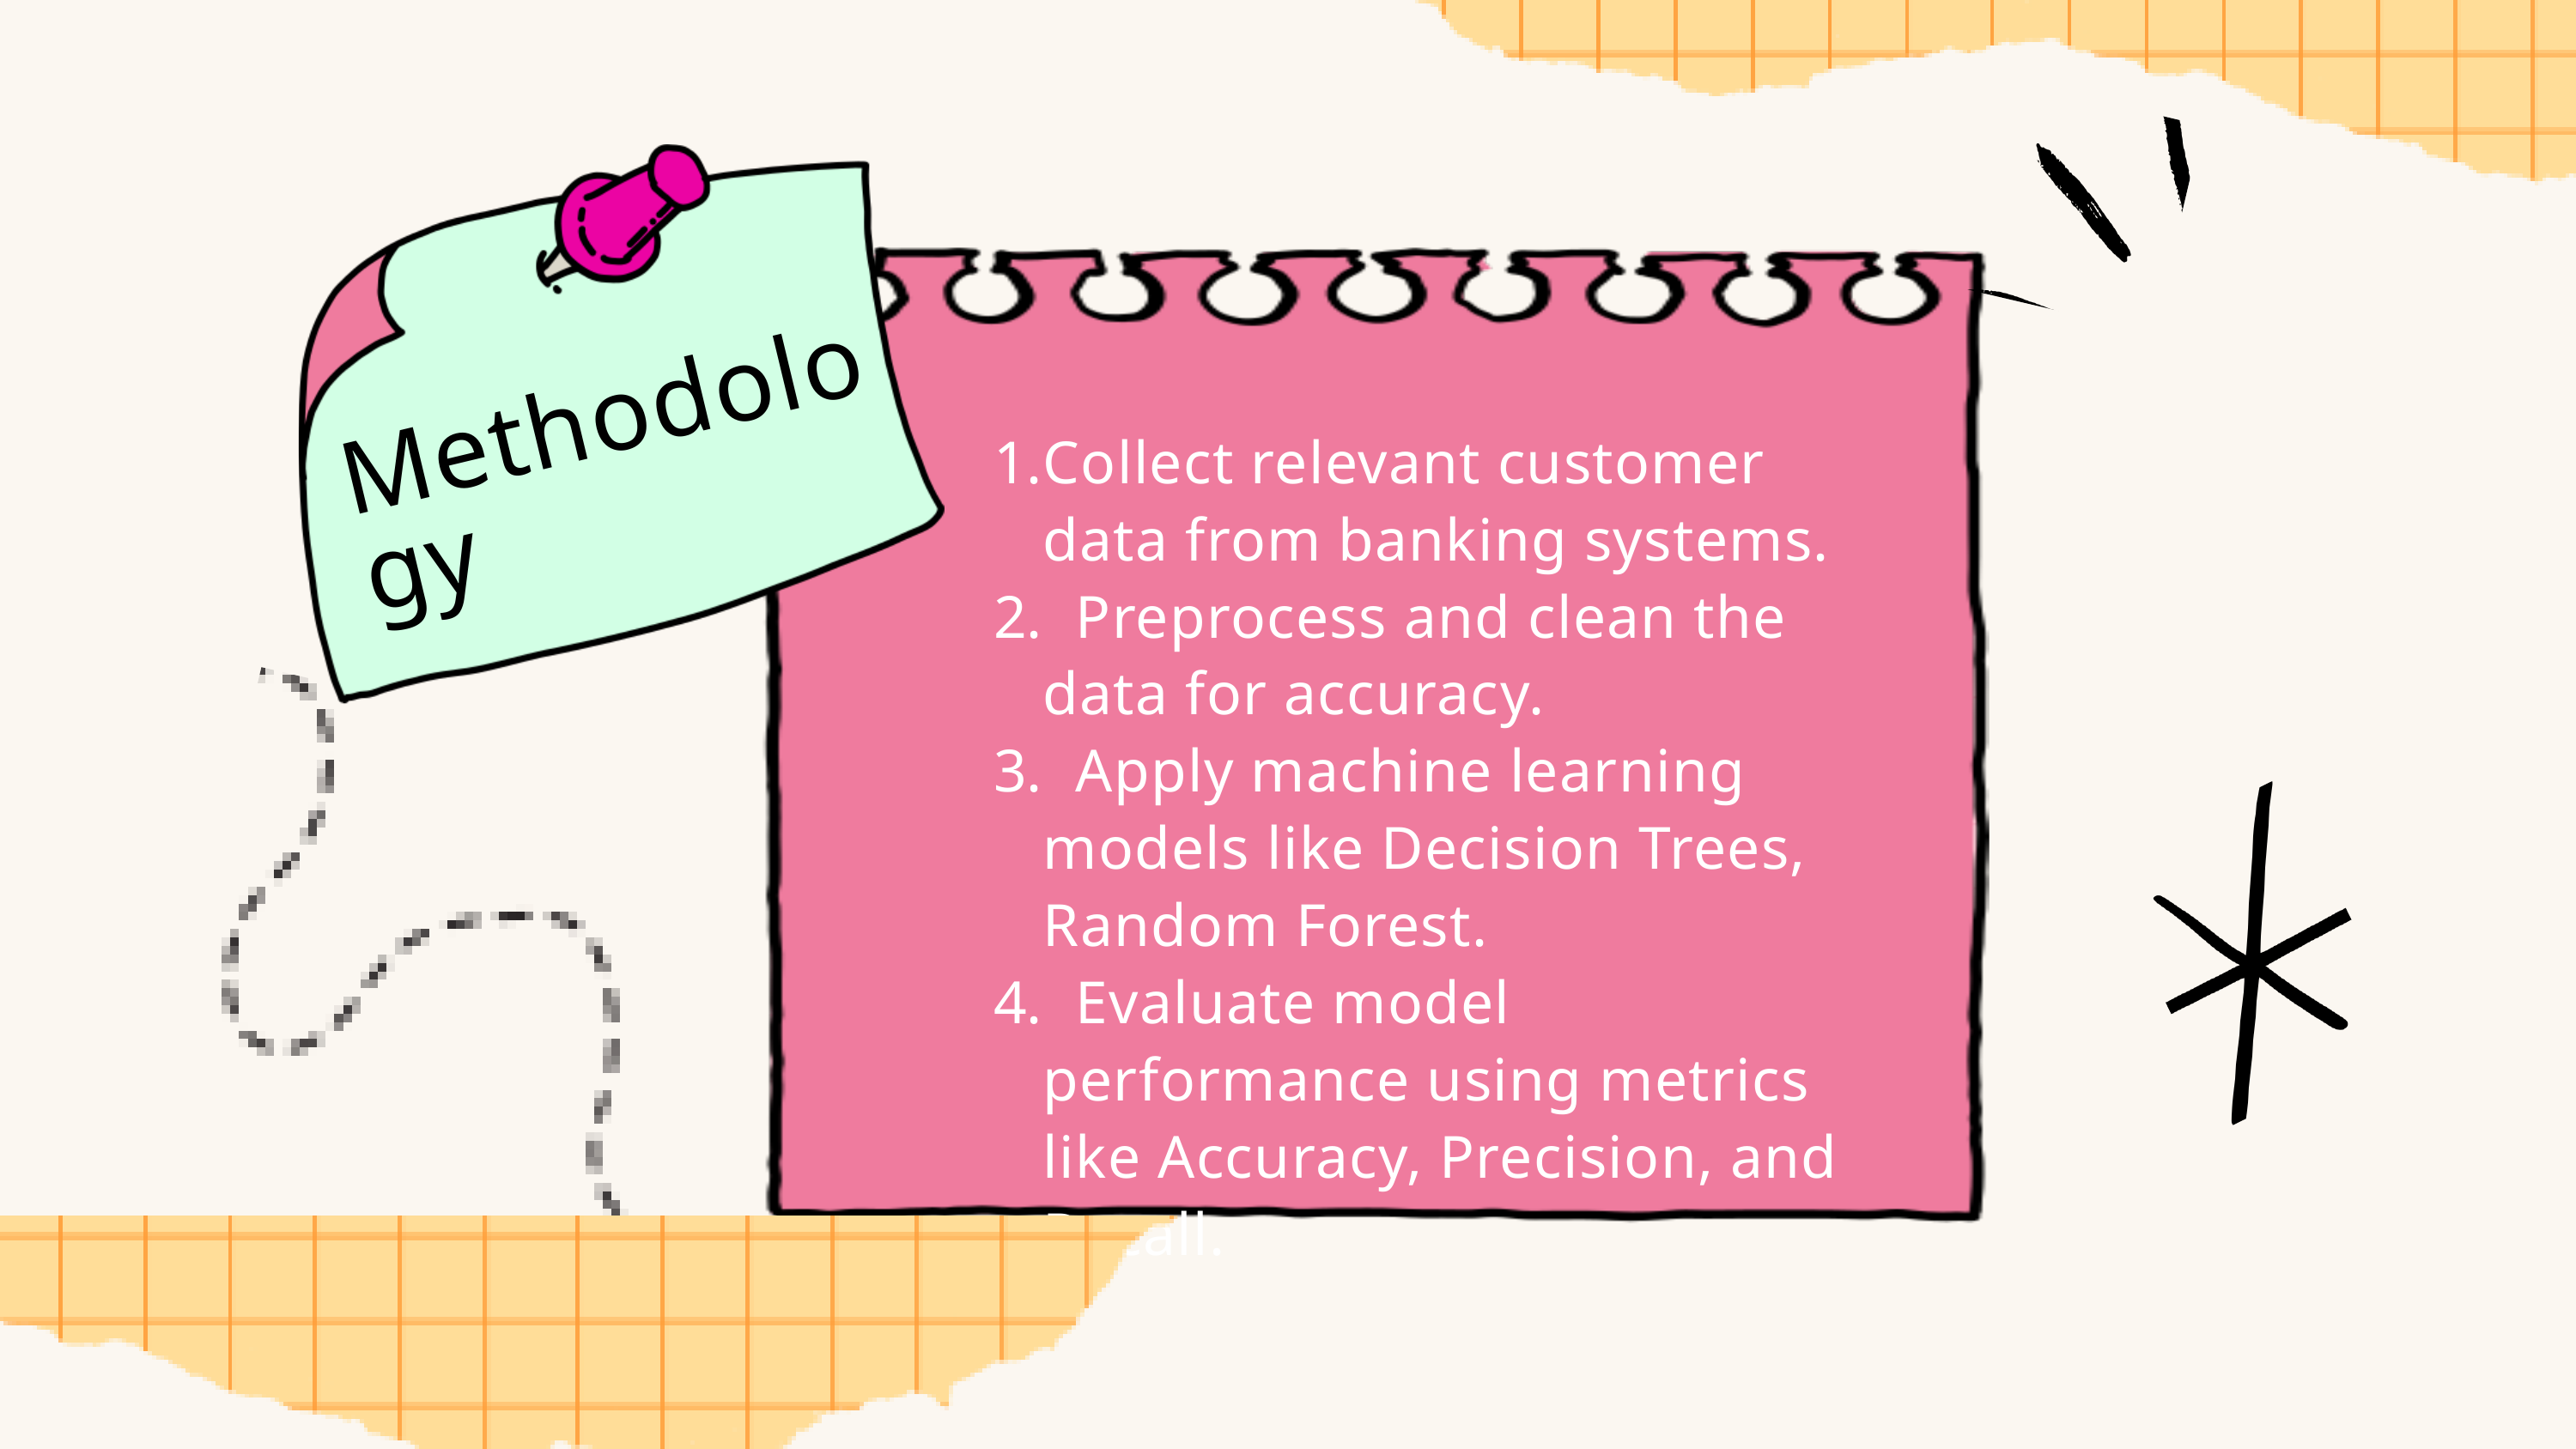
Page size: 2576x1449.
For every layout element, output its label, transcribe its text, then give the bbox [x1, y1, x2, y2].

text_box [945, 246, 1990, 1223]
text_box [2099, 776, 2410, 1128]
text_box [1373, 0, 2576, 205]
text_box [1964, 205, 2184, 333]
text_box [758, 705, 944, 1216]
text_box [0, 1216, 1178, 1449]
text_box [298, 144, 945, 705]
text_box Methodology [331, 312, 908, 633]
text_box [144, 667, 733, 1216]
text_box Collect relevant customer data from banking systems. Preprocess and clean the data for accuracy. Apply machine learning models like Decision Trees, Random Forest. Evaluate model performance using metrics like Accuracy, Precision, and Recall. [944, 417, 1858, 1267]
